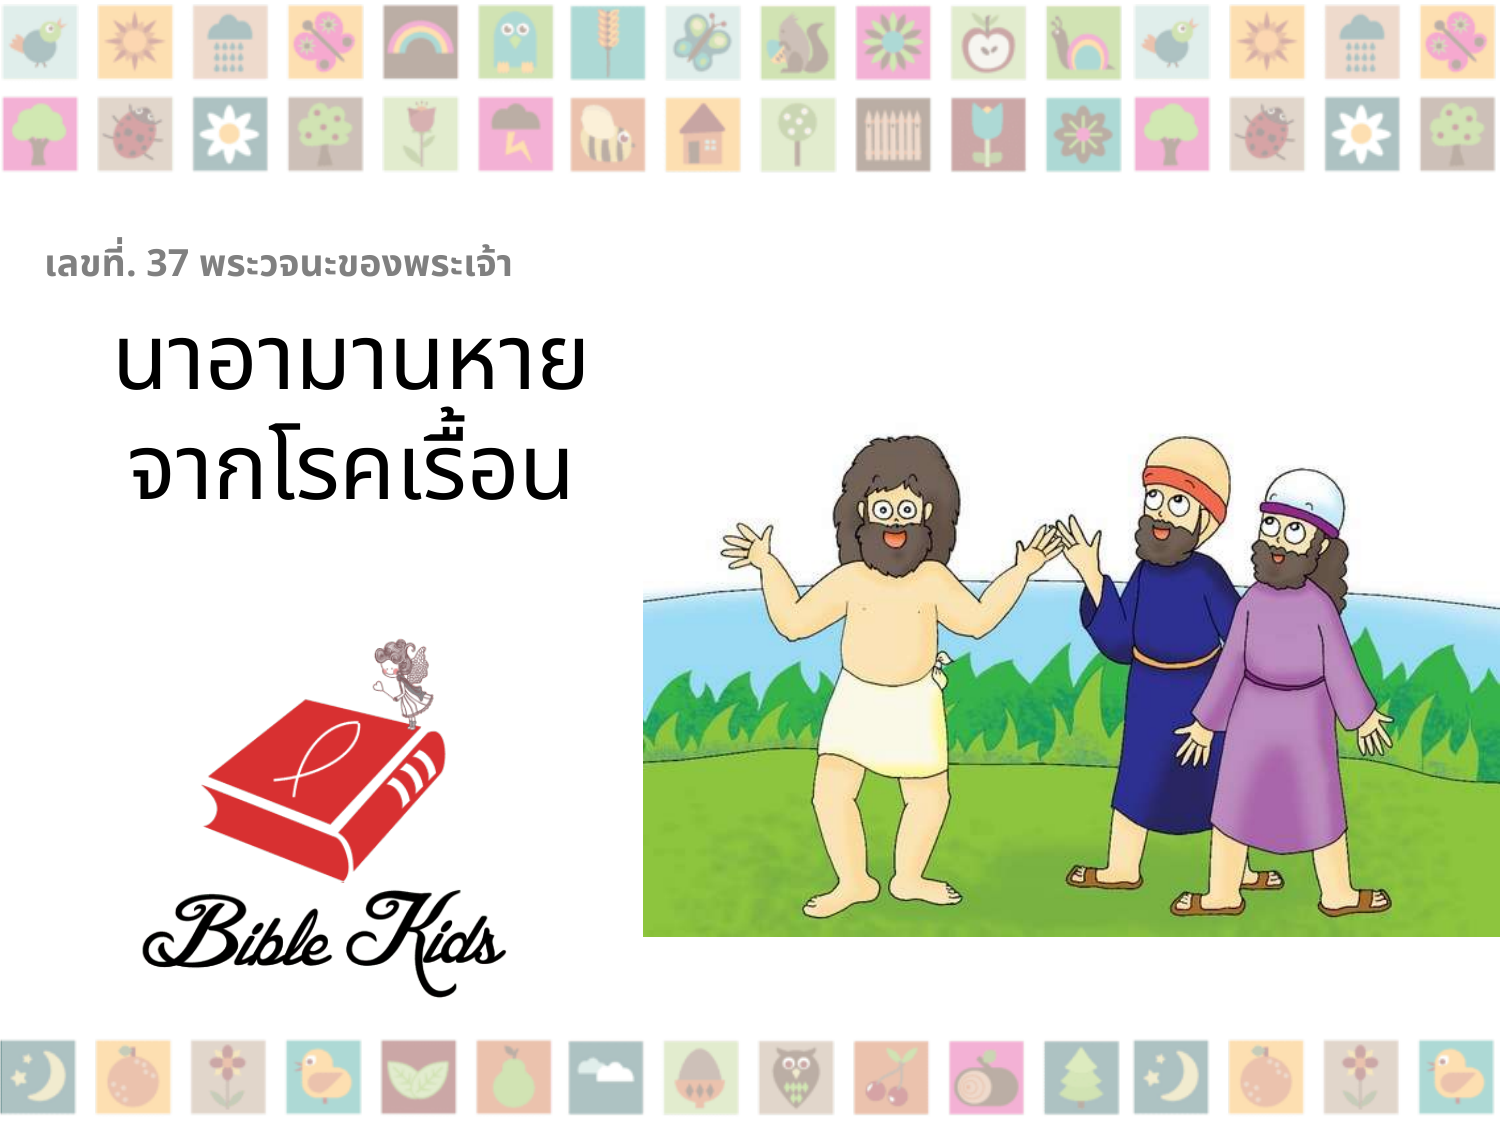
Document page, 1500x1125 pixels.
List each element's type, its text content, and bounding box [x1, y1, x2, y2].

text_box เลขที่. 37 พระวจนะของพระเจ้า [29, 231, 585, 290]
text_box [0, 3, 1500, 181]
picture [643, 328, 1500, 937]
picture [117, 600, 544, 1027]
text_box นาอามานหายจากโรคเรื้อน [29, 290, 675, 526]
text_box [0, 1028, 1500, 1118]
